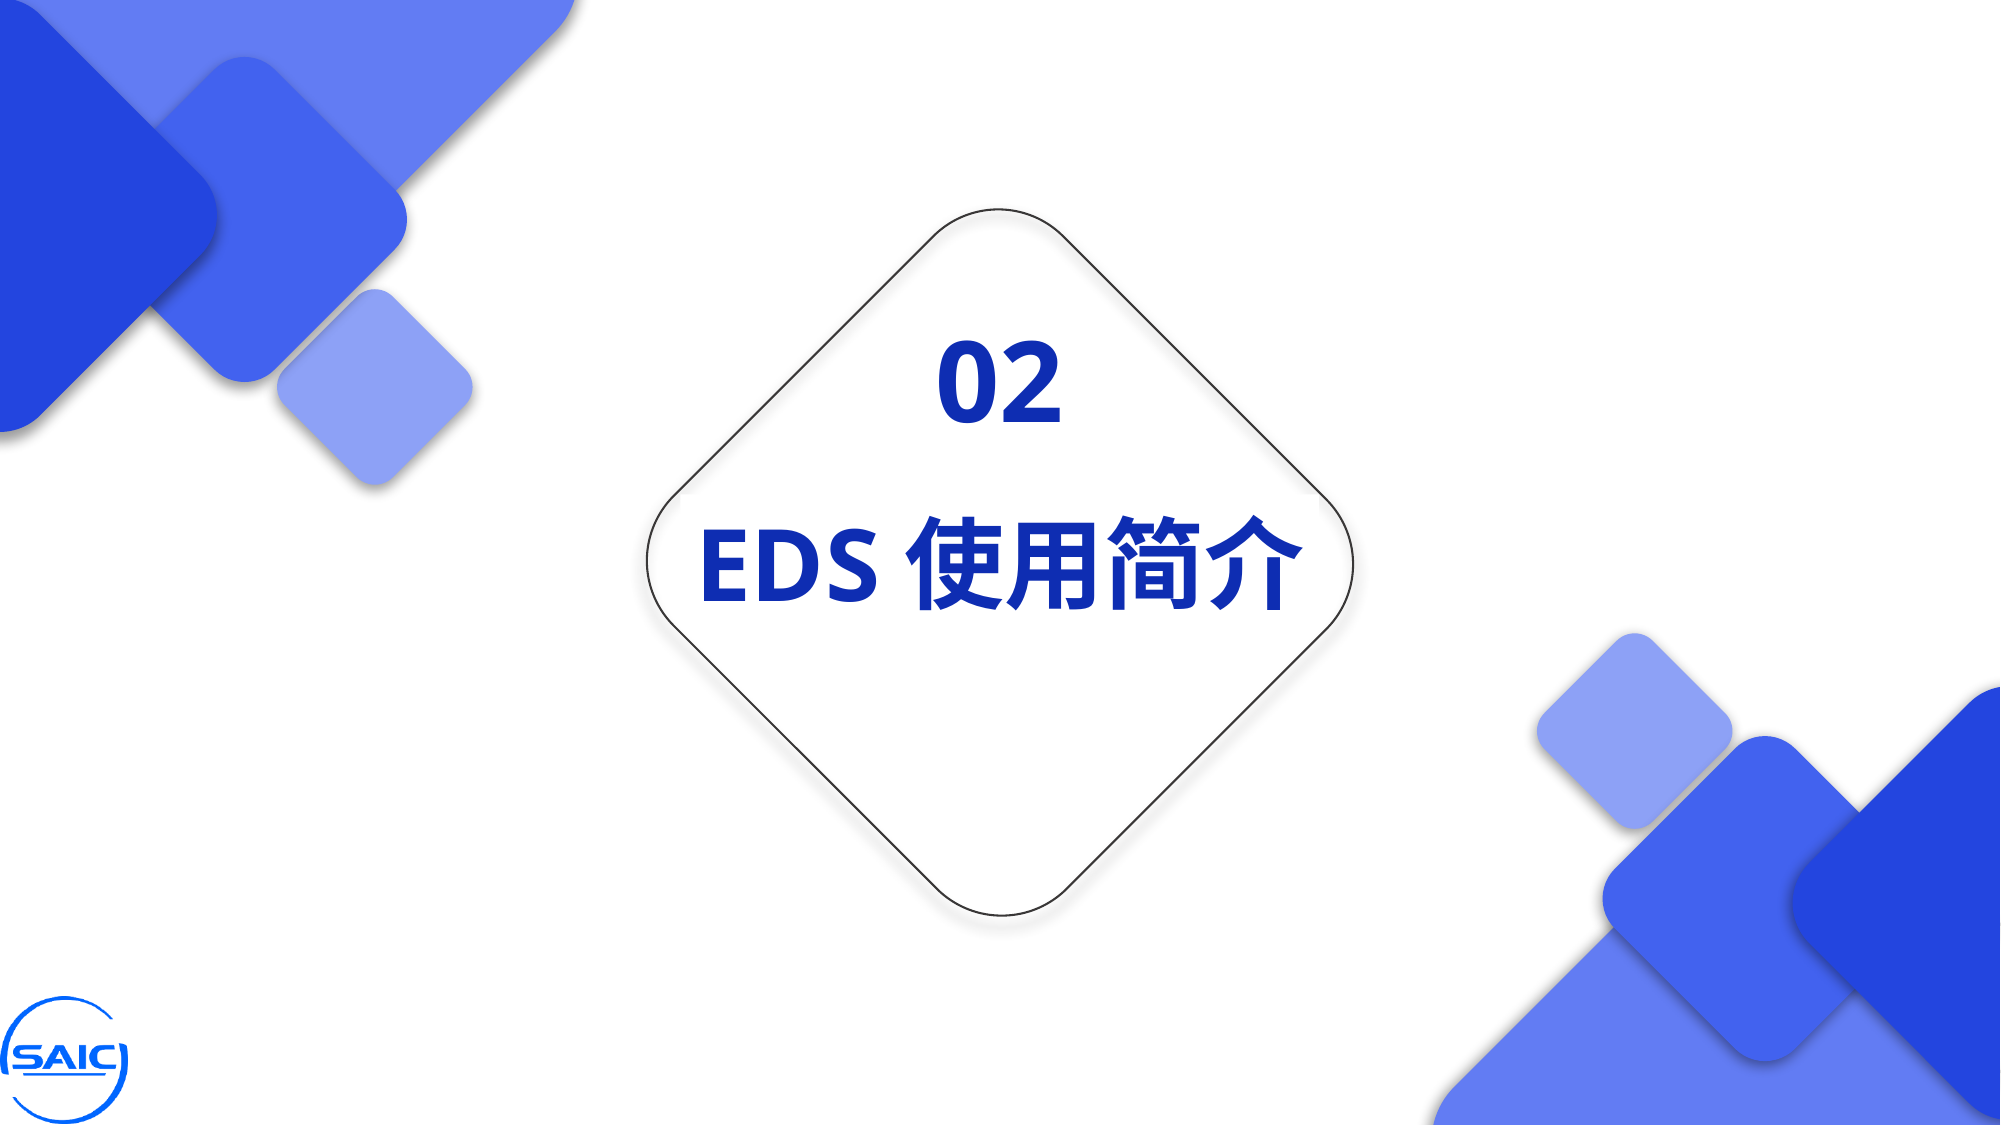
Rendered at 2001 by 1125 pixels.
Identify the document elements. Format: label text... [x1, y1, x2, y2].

text_box [645, 208, 1355, 917]
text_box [0, 0, 515, 464]
text_box EDS使用简介 [680, 494, 1319, 629]
text_box 02 [920, 302, 1079, 453]
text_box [1495, 654, 2000, 1125]
picture [0, 996, 128, 1124]
